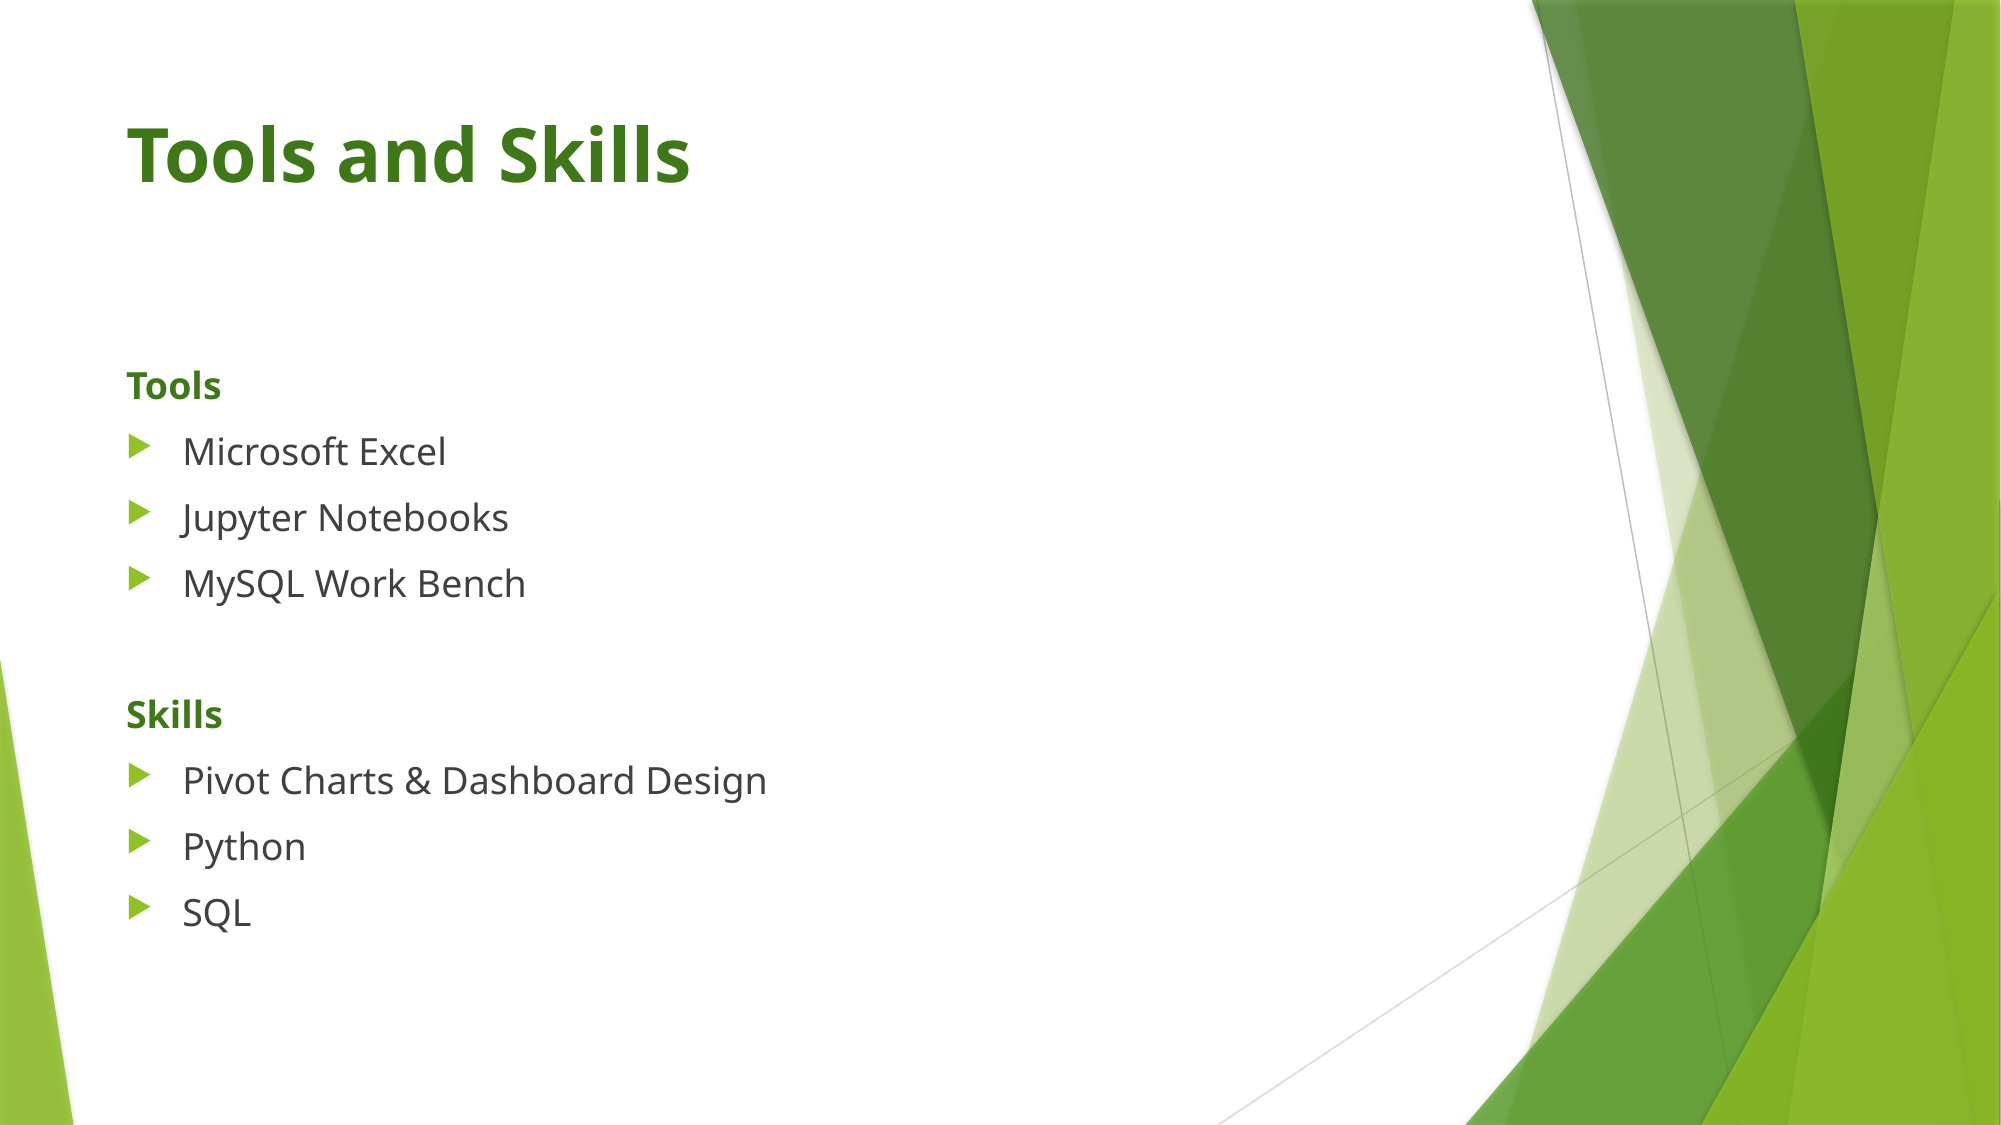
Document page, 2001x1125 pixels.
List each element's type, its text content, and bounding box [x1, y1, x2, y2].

title Tools and Skills [111, 99, 1522, 317]
list Tools Microsoft Excel Jupyter Notebooks MySQL Work Bench Skills Pivot Charts & Dashboard Design Python SQL [111, 354, 1522, 992]
